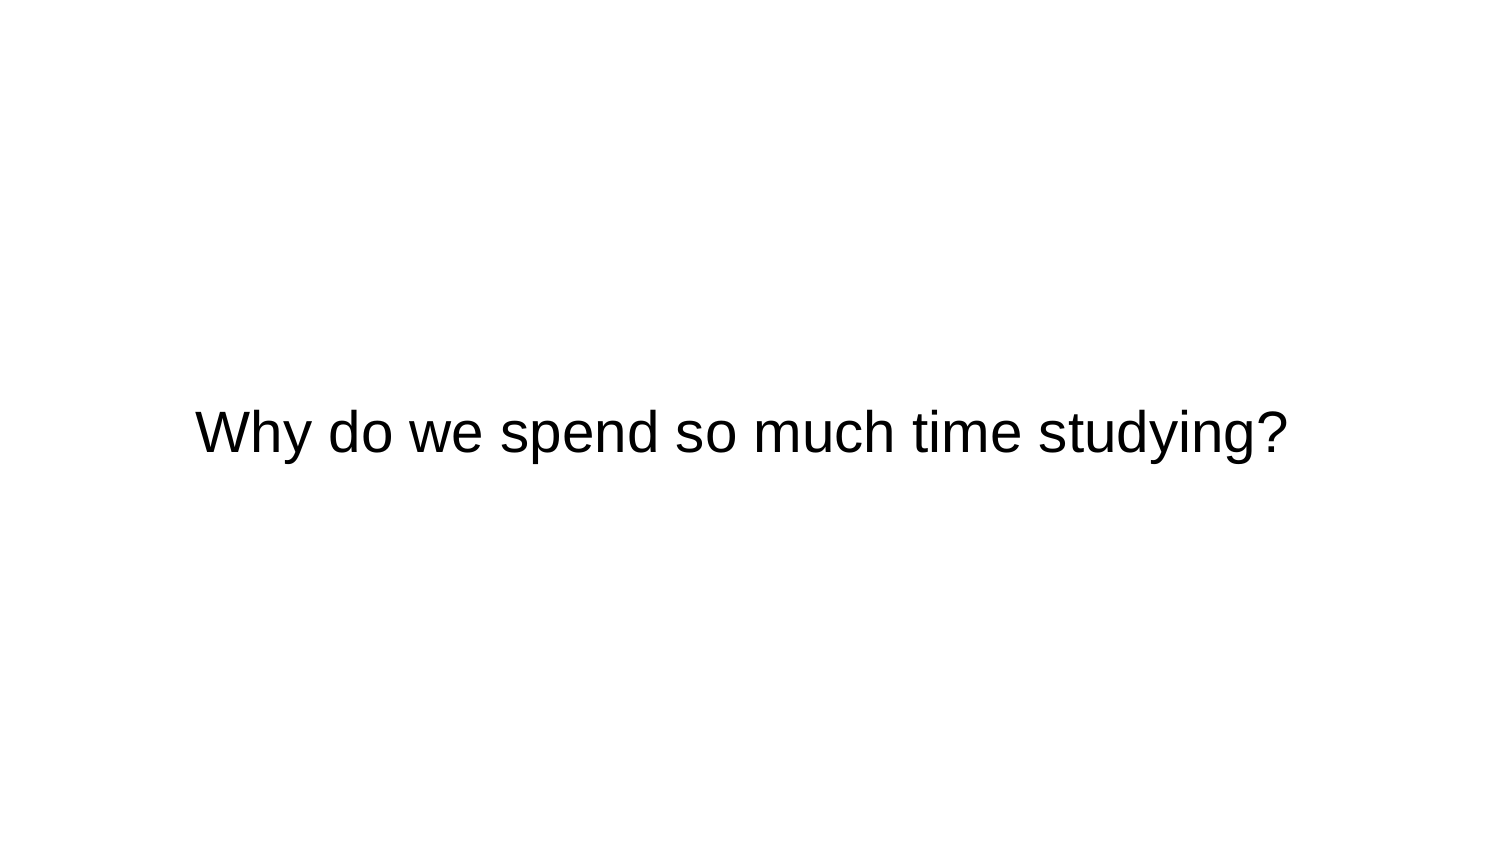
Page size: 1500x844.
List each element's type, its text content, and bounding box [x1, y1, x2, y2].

title Why do we spend so much time studying? [51, 72, 1451, 792]
